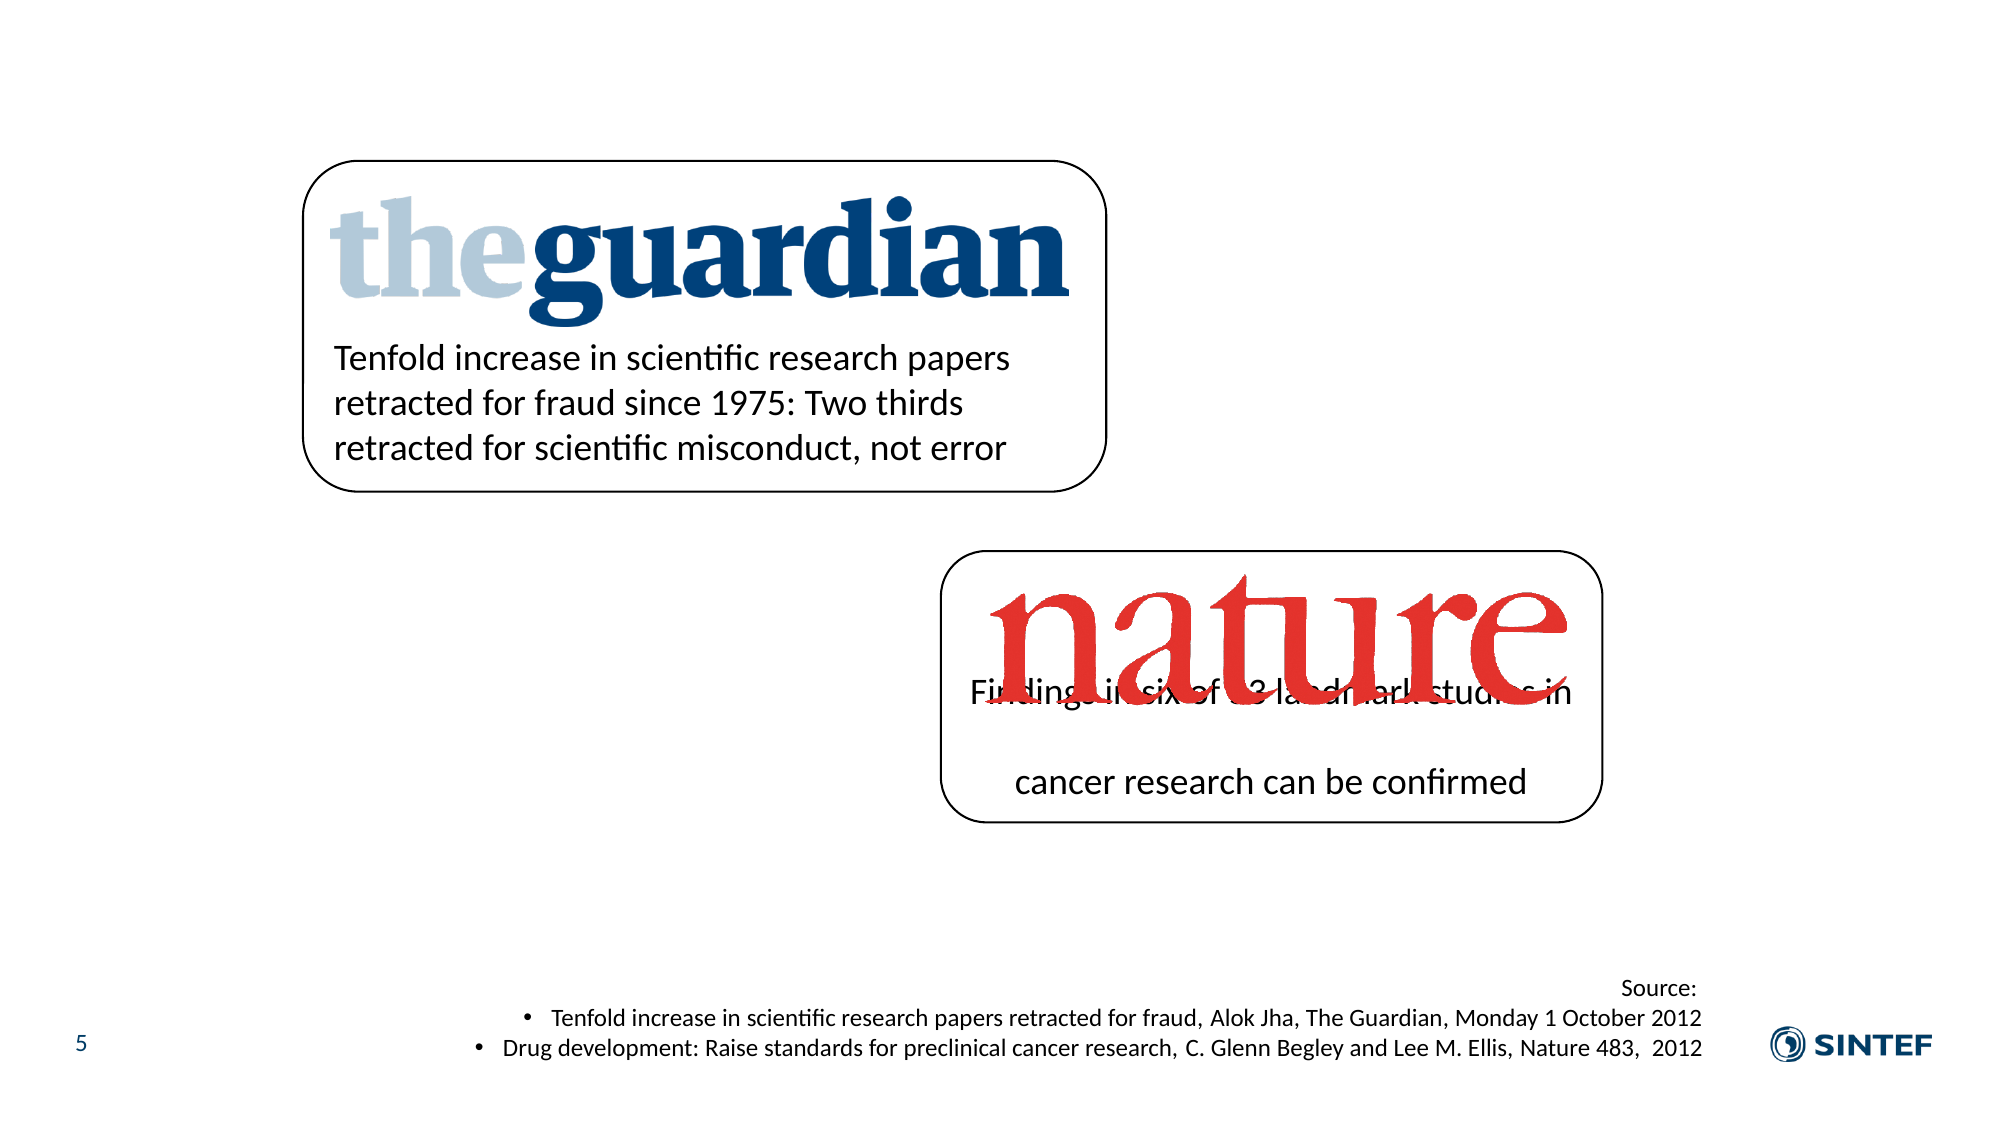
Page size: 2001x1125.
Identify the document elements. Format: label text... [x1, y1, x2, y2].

text_box Source: Tenfold increase in scientific research papers retracted for fraud, Alok Jha, The Guardian, Monday 1 October 2012 Drug development: Raise standards for preclinical cancer research, C. Glenn Begley and Lee M. Ellis, Nature 483, 2012 [281, 964, 1718, 1069]
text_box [302, 160, 1107, 492]
slide_number 5 [75, 1026, 126, 1057]
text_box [940, 551, 1603, 823]
picture [1770, 1026, 1932, 1062]
